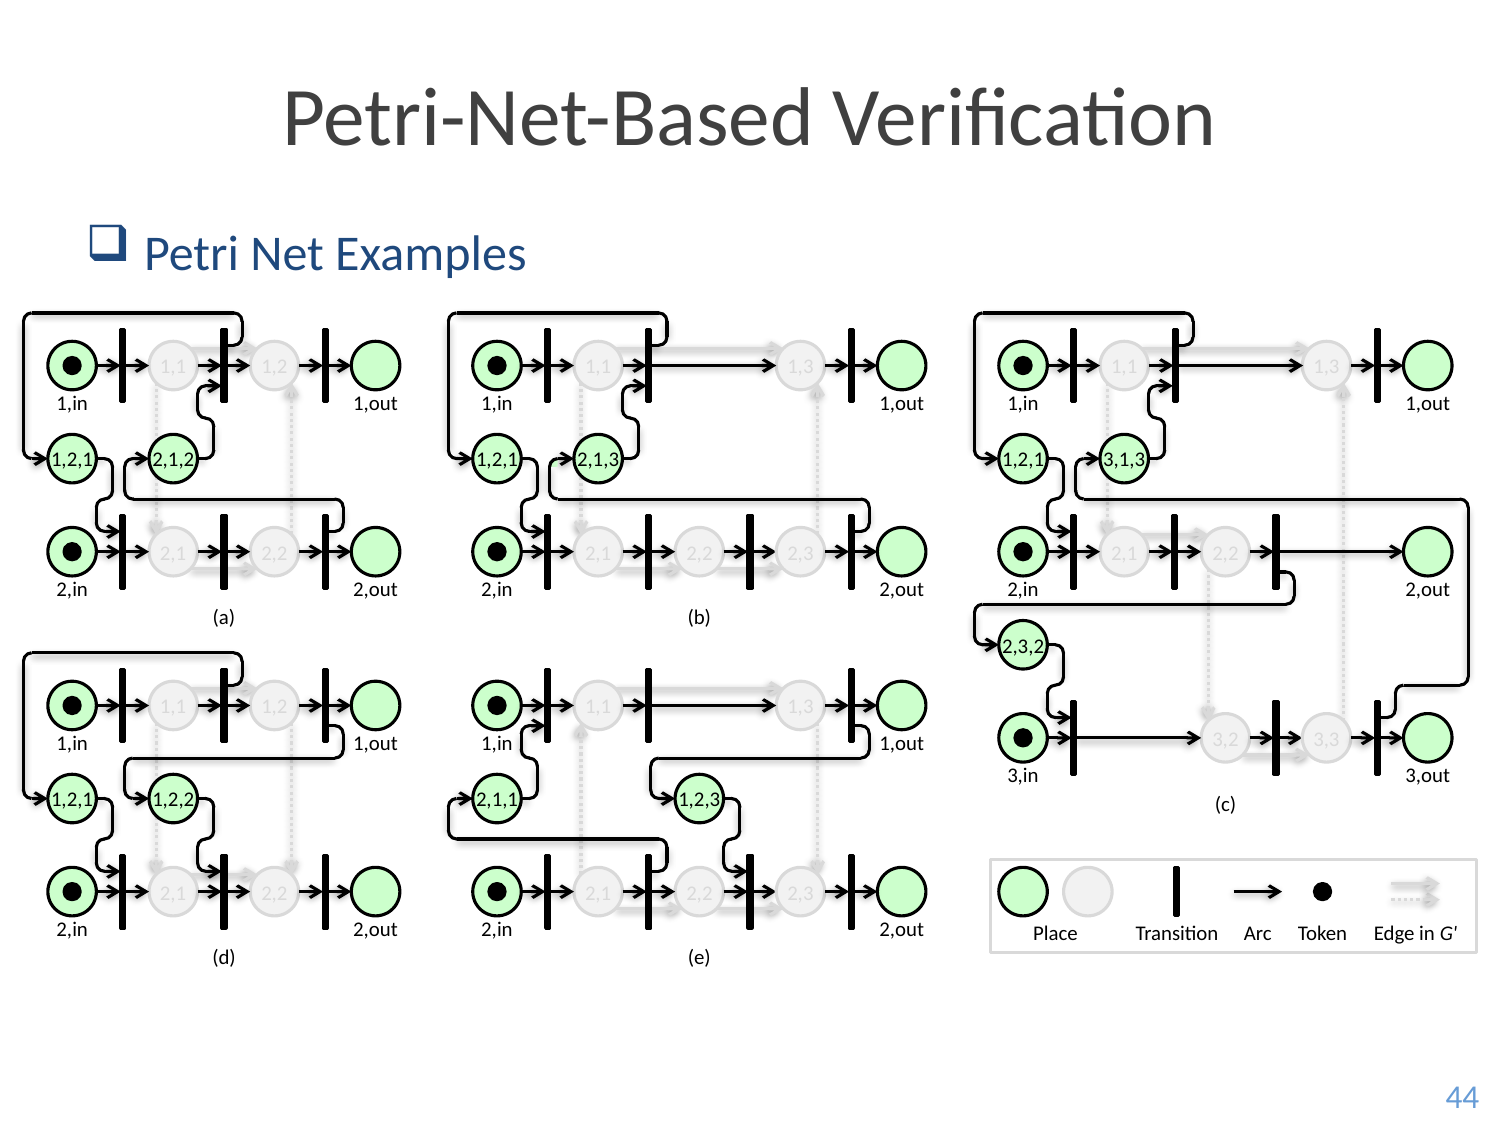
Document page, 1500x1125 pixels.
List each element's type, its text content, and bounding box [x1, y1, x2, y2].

text_box (b) [681, 609, 718, 631]
text_box (d) [204, 949, 244, 971]
list Petri Net Examples [70, 212, 1430, 1063]
text_box (a) [204, 609, 244, 631]
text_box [990, 858, 1477, 953]
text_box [448, 312, 927, 601]
slide_number 44 [1425, 1065, 1500, 1125]
text_box (c) [1207, 796, 1244, 817]
title Petri-Net-Based Verification [70, 41, 1430, 184]
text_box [23, 652, 401, 941]
text_box (e) [681, 949, 718, 971]
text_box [448, 668, 927, 941]
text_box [23, 312, 401, 601]
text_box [974, 312, 1469, 787]
